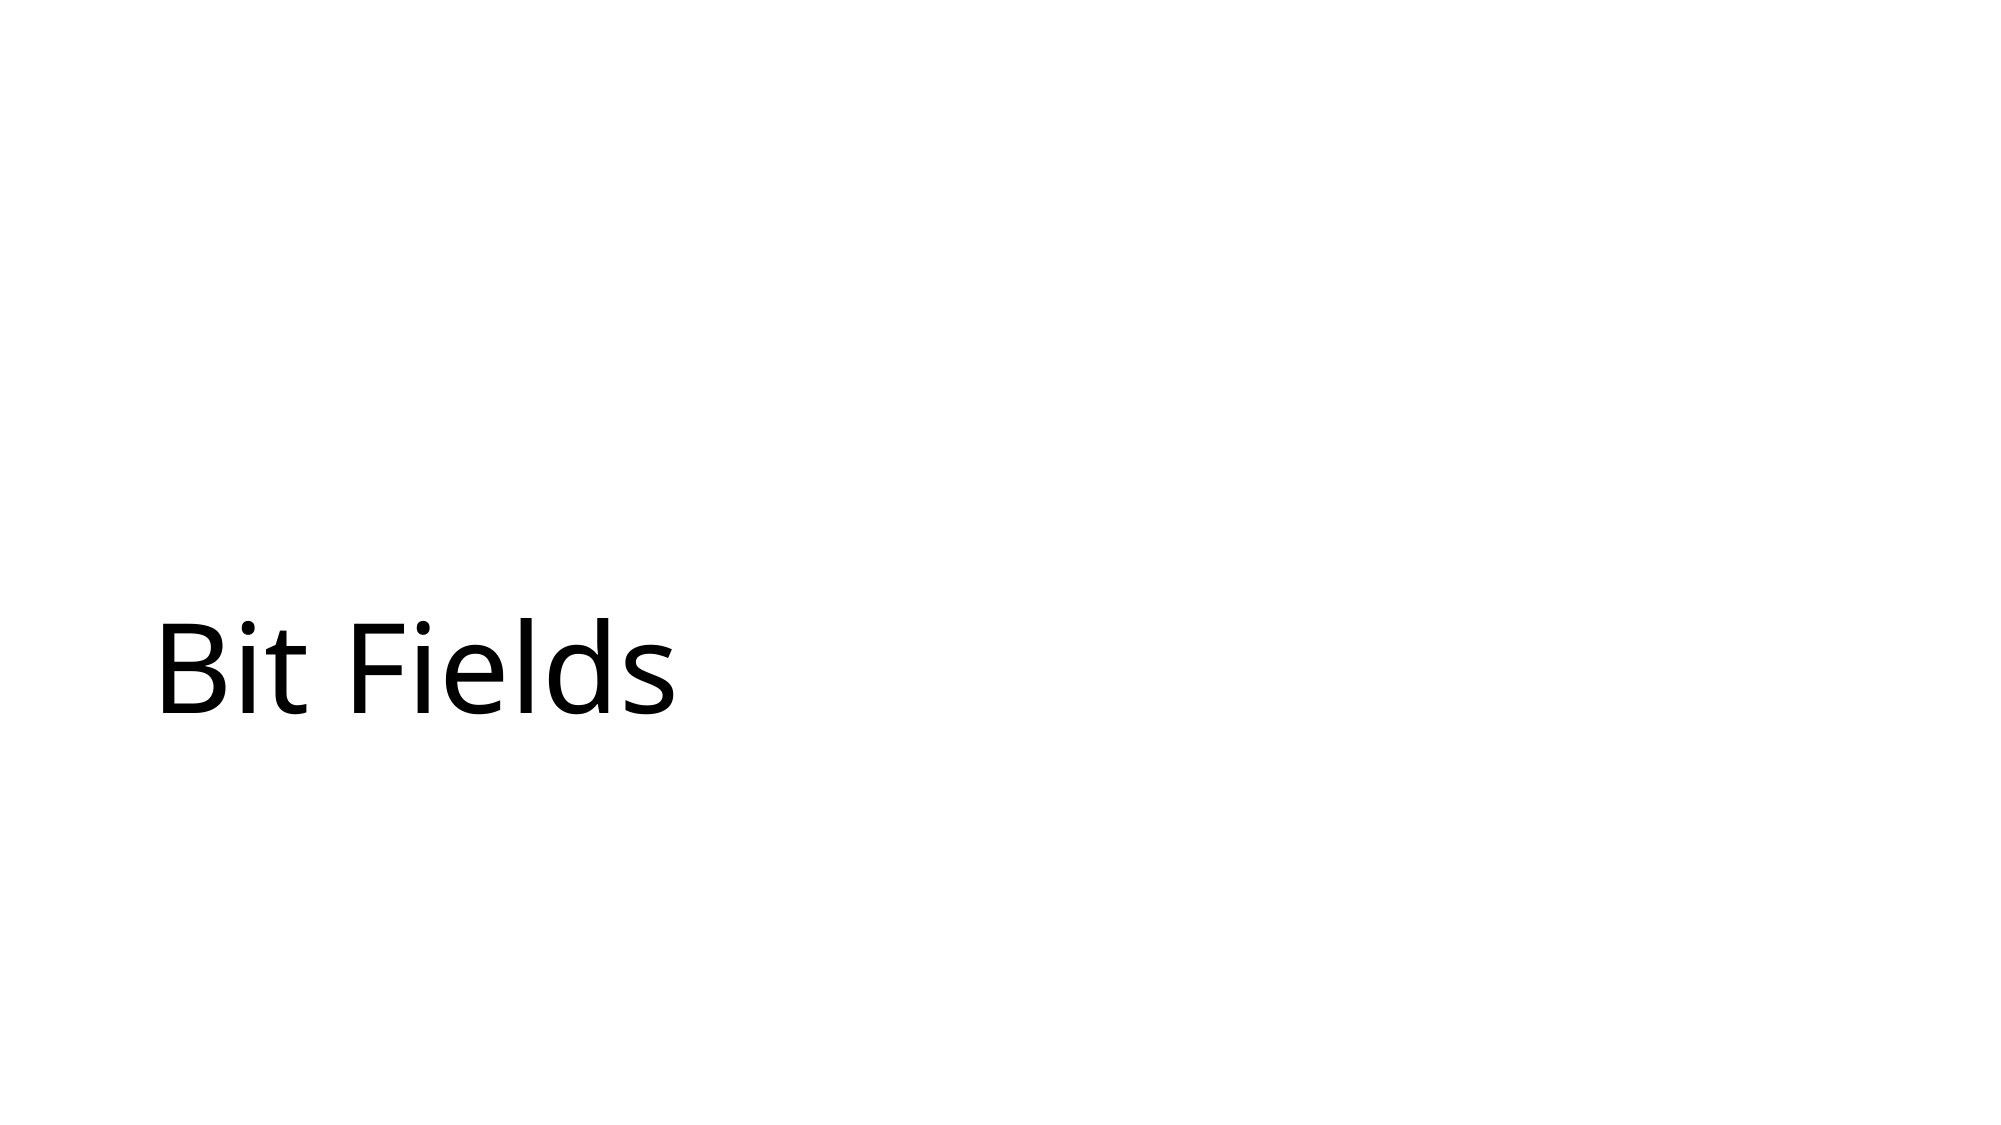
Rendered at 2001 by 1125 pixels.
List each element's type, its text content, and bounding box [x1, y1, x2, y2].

title Bit Fields [136, 280, 1862, 749]
